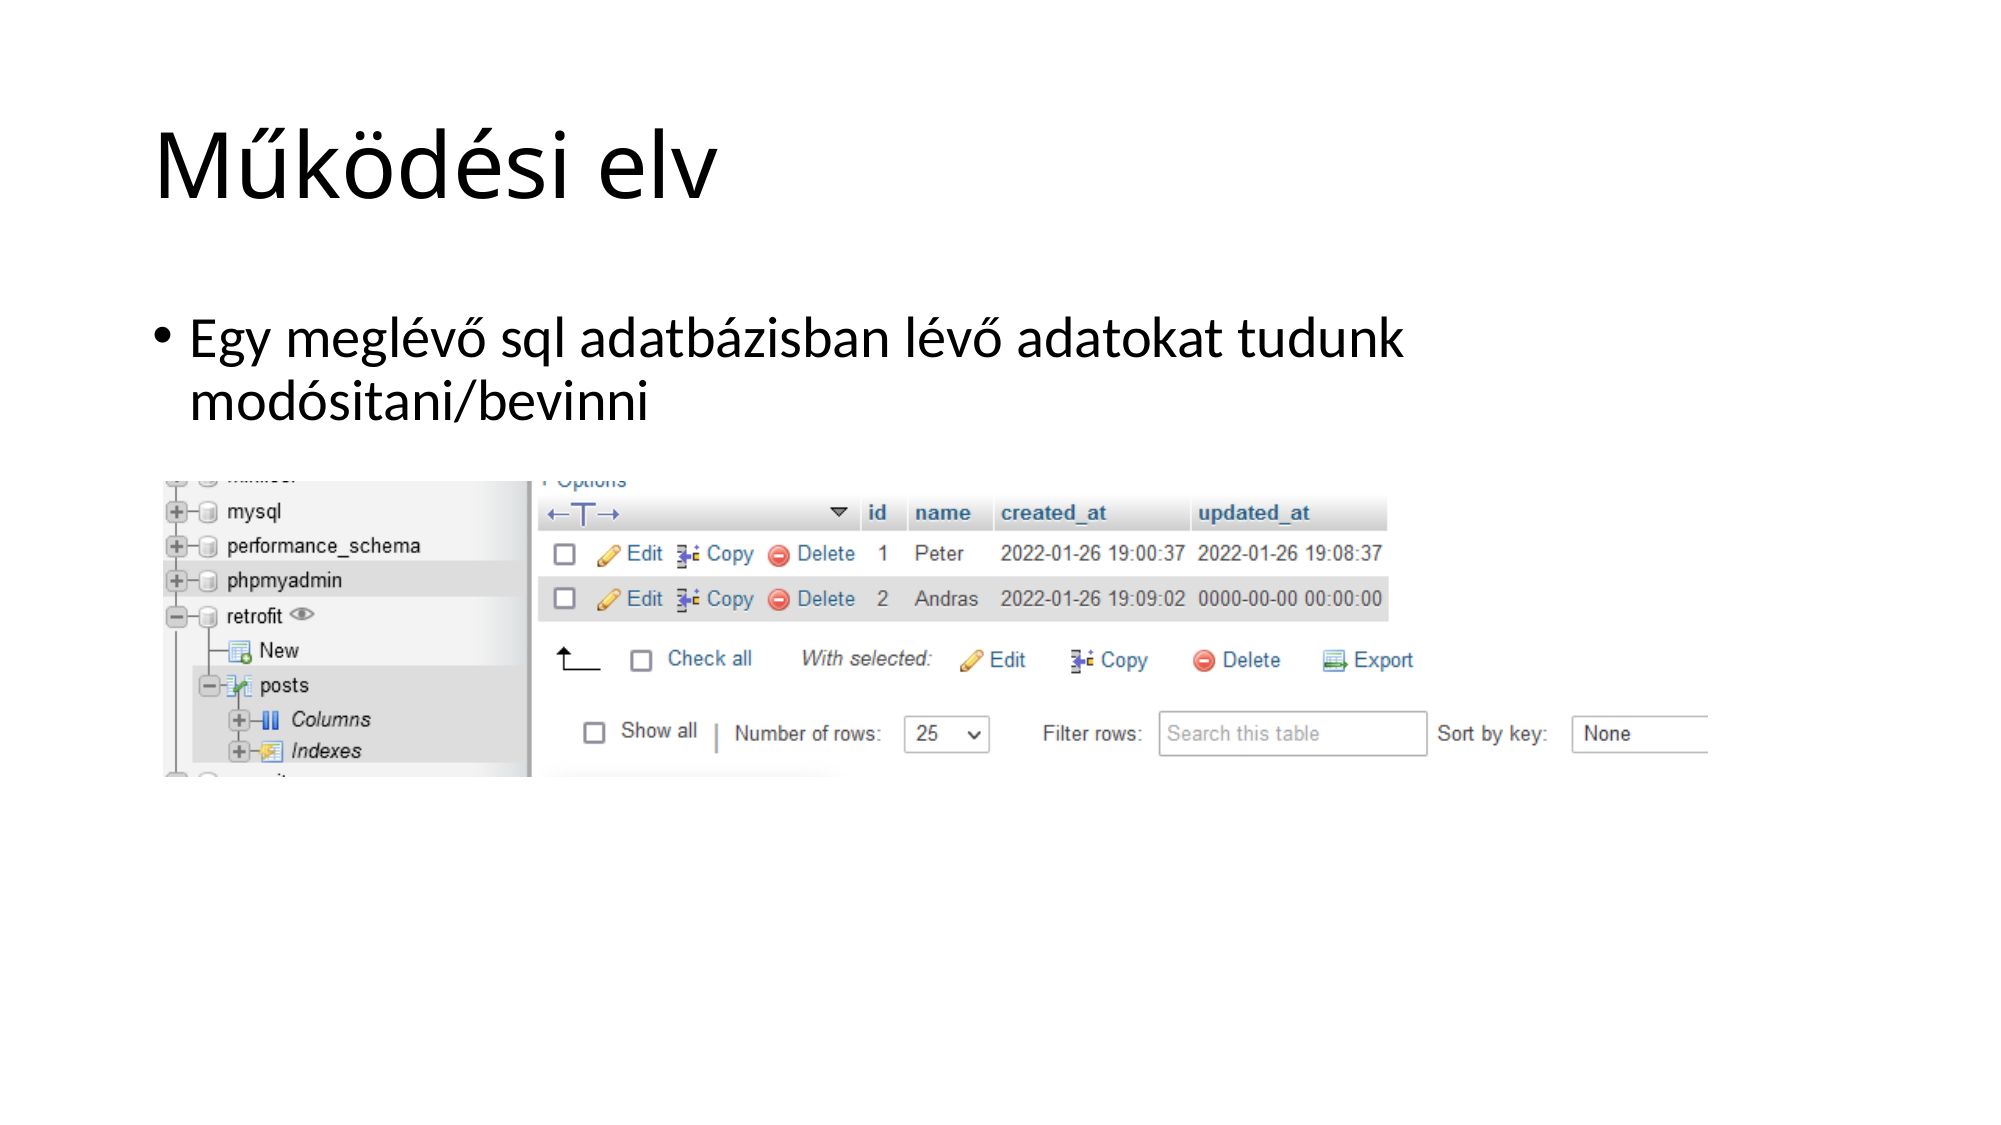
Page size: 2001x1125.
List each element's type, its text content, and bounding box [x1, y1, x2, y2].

title Működési elv [137, 59, 1863, 278]
picture [163, 481, 1708, 777]
list Egy meglévő sql adatbázisban lévő adatokat tudunk modósitani/bevinni [137, 299, 1863, 1014]
